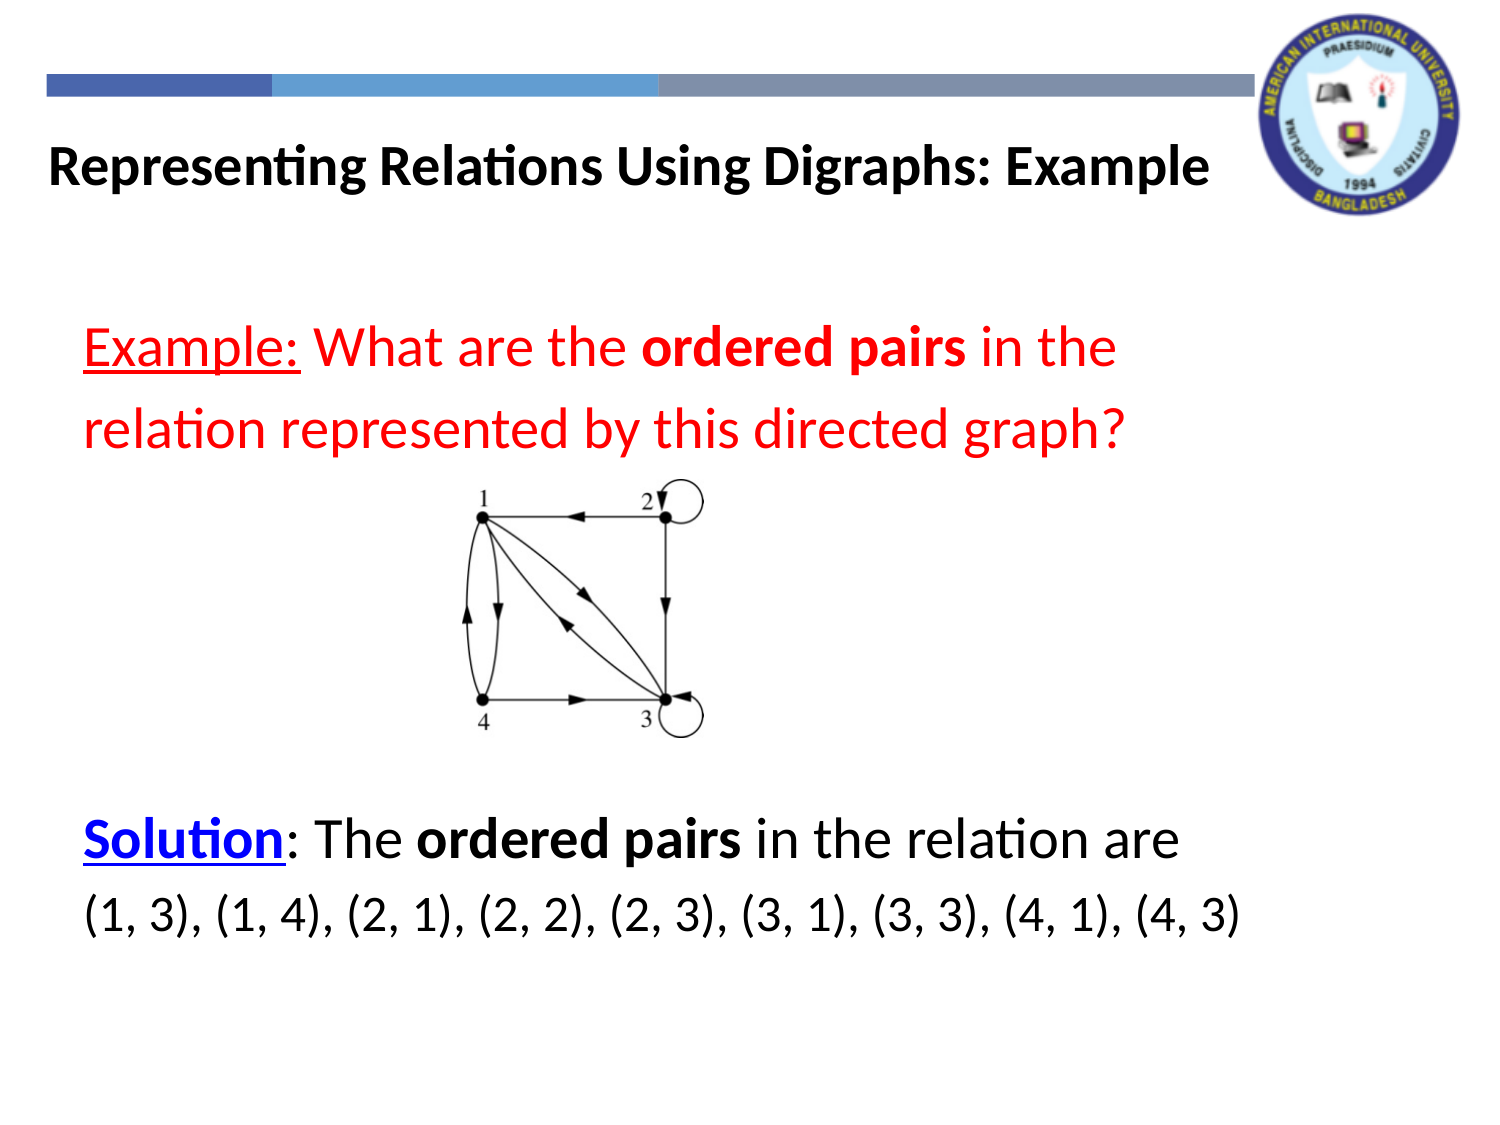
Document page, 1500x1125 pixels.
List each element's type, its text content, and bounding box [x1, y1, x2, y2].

picture [1254, 9, 1465, 221]
text_box Representing Relations Using Digraphs: Example [34, 119, 1242, 232]
text_box Example: What are the ordered pairs in the relation represented by this directed graph? Solution: The ordered pairs in the relation are (1, 3), (1, 4), (2, 1), (2, 2), (2, 3), (3, 1), (3, 3), (4, 1), (4, 3) [68, 299, 1456, 1038]
picture [461, 478, 704, 738]
